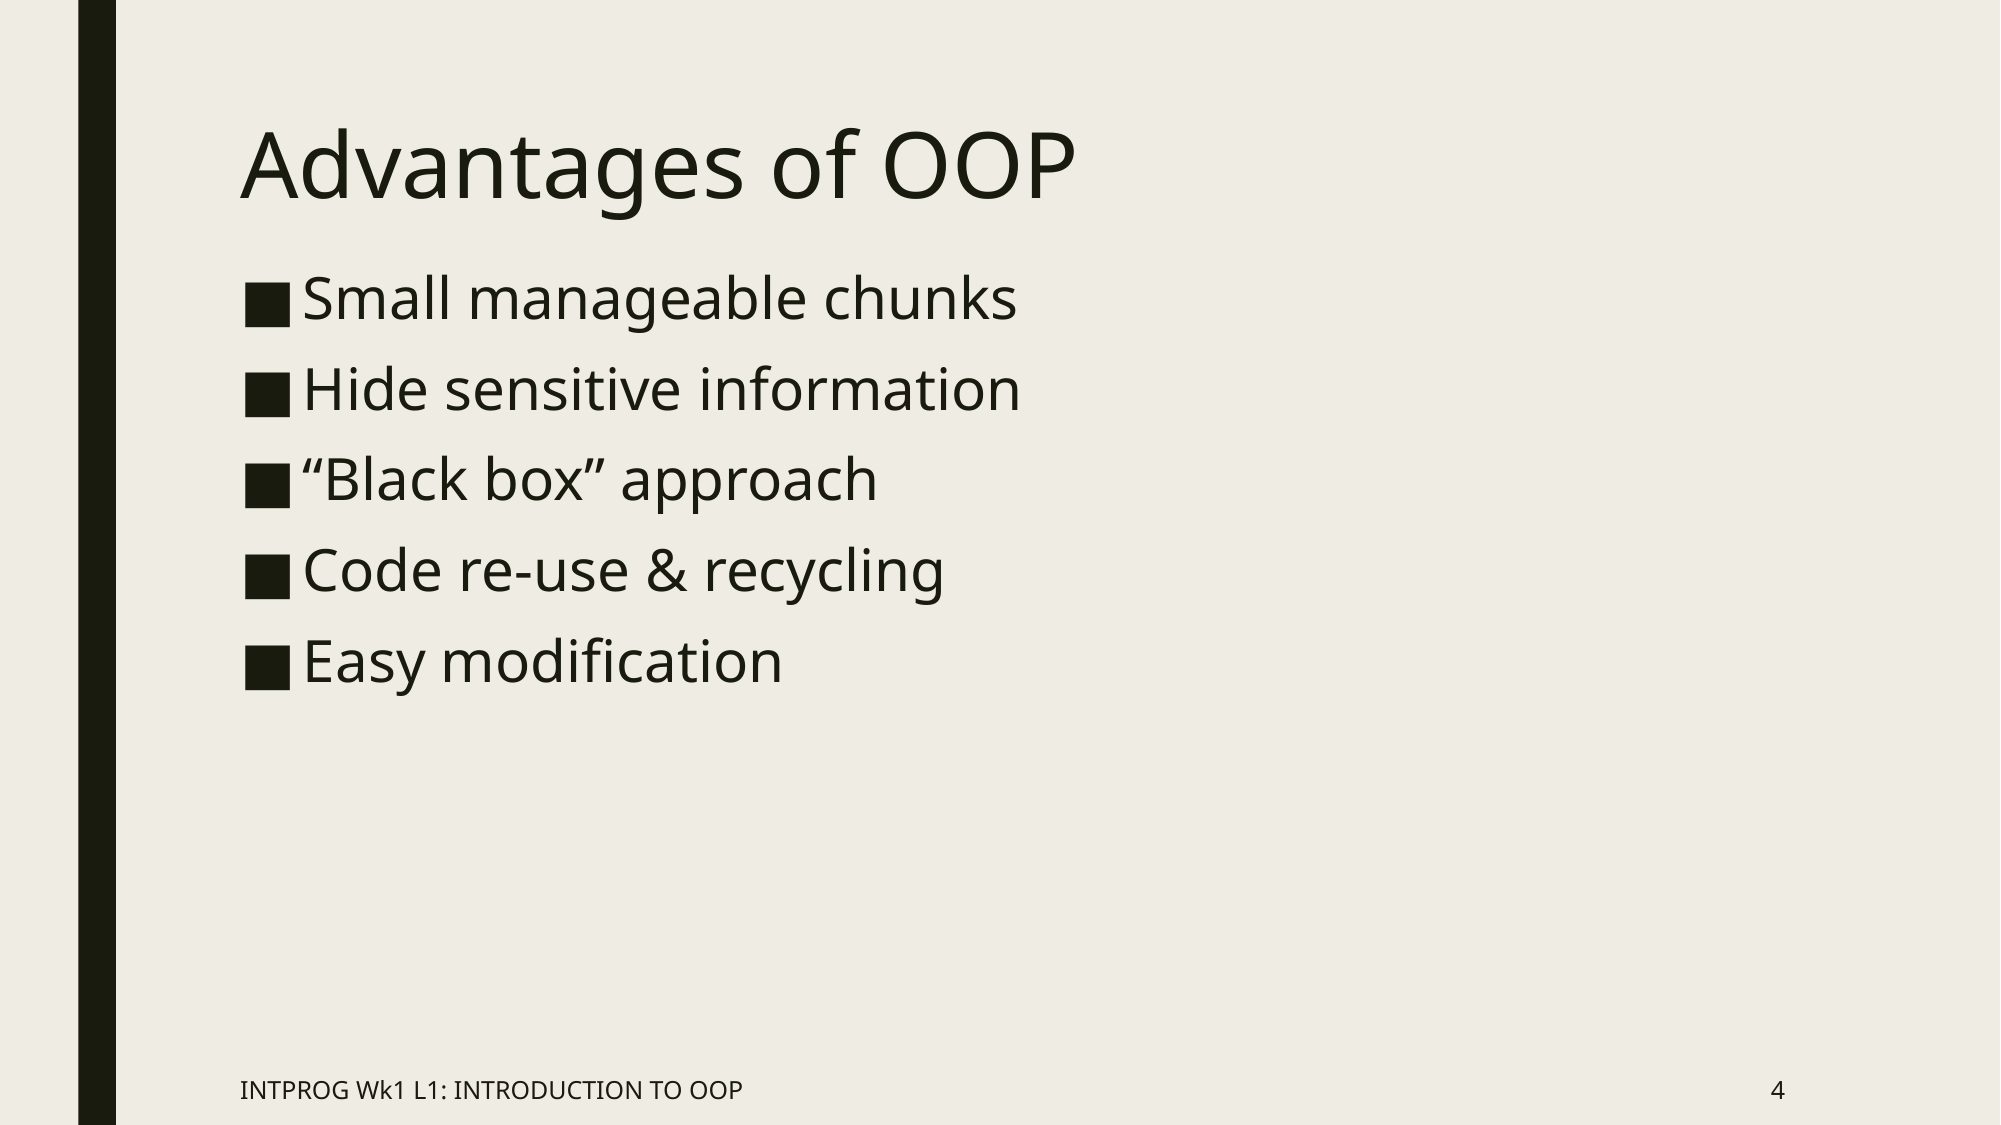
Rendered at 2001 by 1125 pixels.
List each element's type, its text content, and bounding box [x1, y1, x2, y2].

footer INTPROG Wk1 L1: INTRODUCTION TO OOP [225, 1058, 1505, 1125]
list Small manageable chunks Hide sensitive information “Black box” approach Code re-use & recycling Easy modification [225, 259, 1800, 1042]
title Advantages of OOP [225, 112, 1800, 243]
slide_number 4 [1538, 1058, 1800, 1125]
